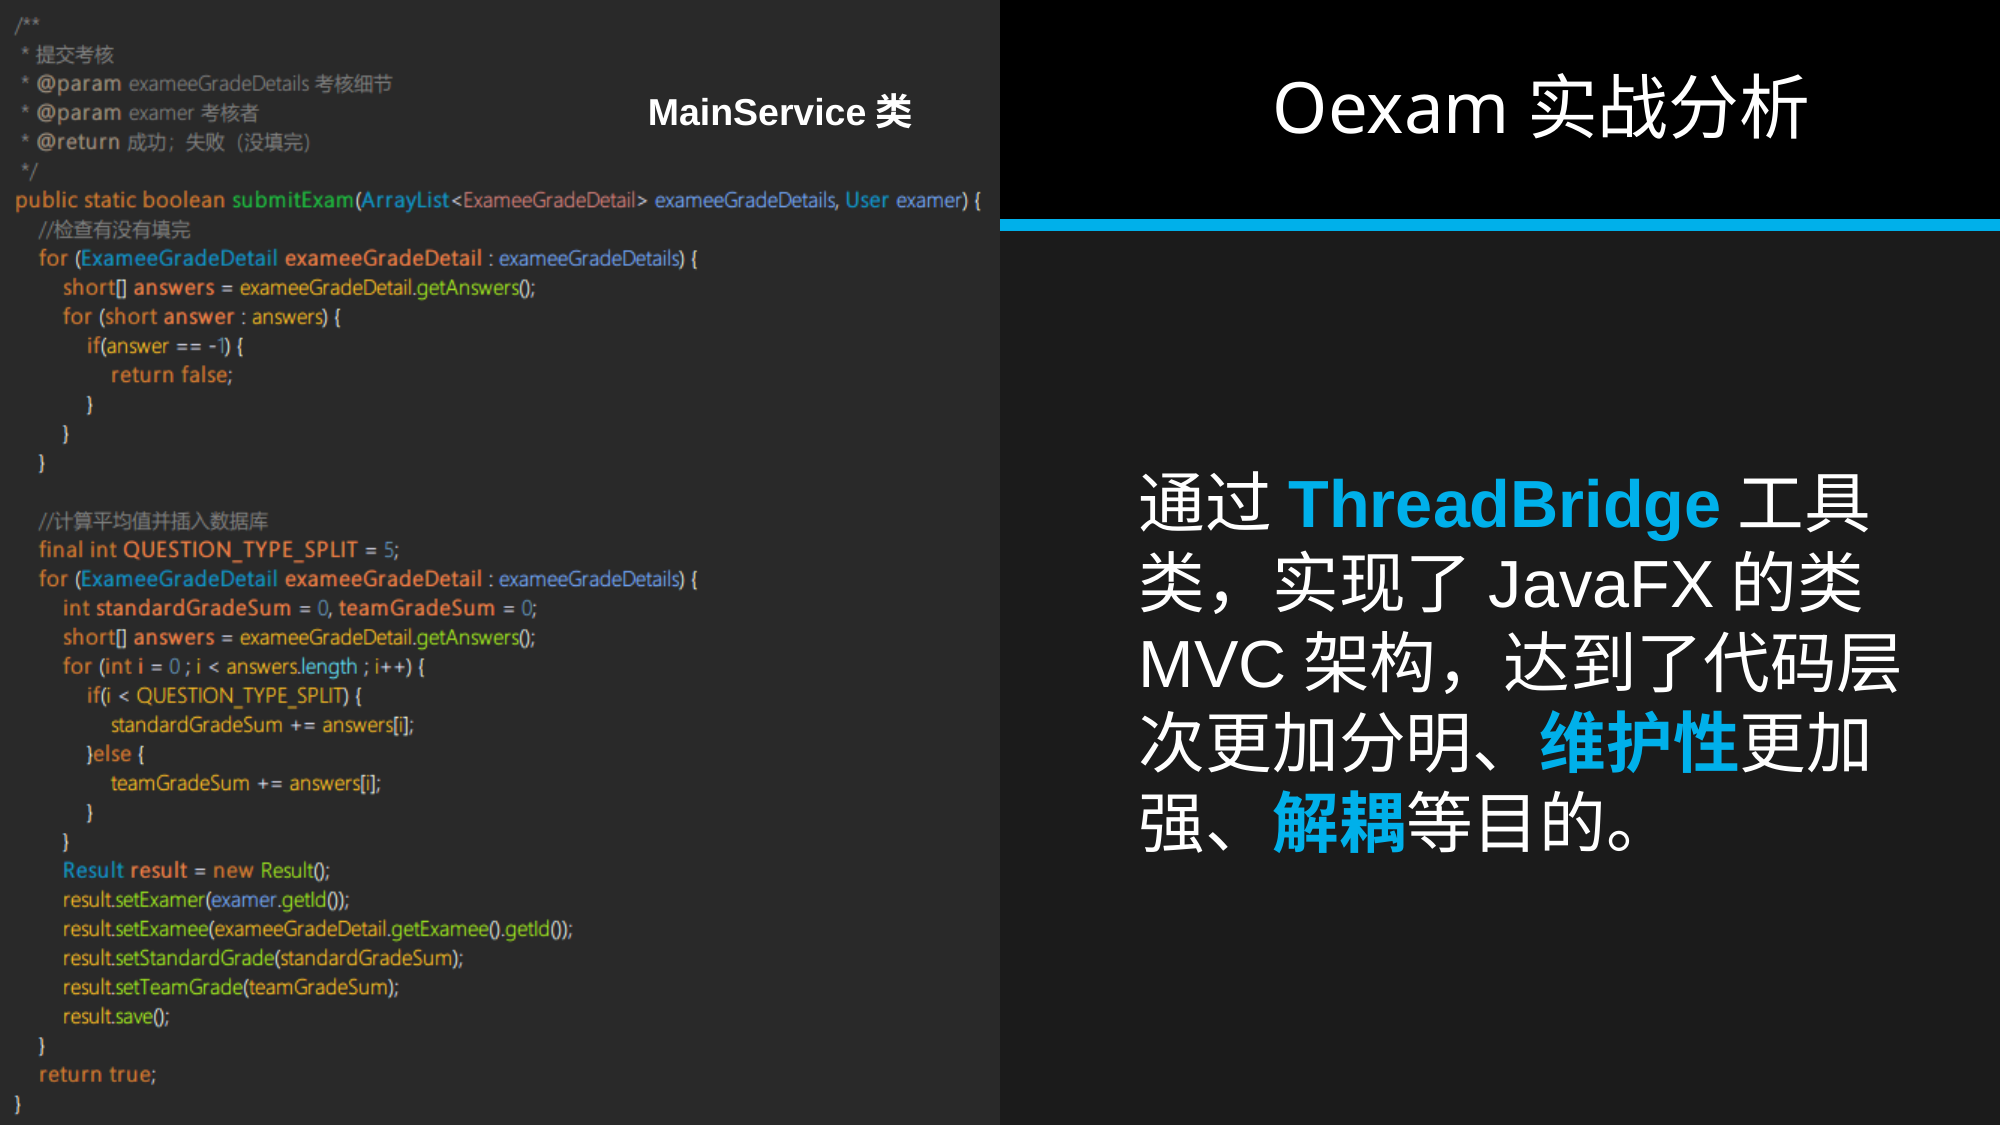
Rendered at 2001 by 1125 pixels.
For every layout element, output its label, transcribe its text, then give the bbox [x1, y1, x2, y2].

title Oexam实战分析 [1000, 20, 1825, 201]
picture [0, 0, 1000, 1125]
text_box 通过ThreadBridge工具类，实现了JavaFX的类MVC架构，达到了代码层次更加分明、维护性更加强、解耦等目的。 [1124, 453, 1931, 868]
